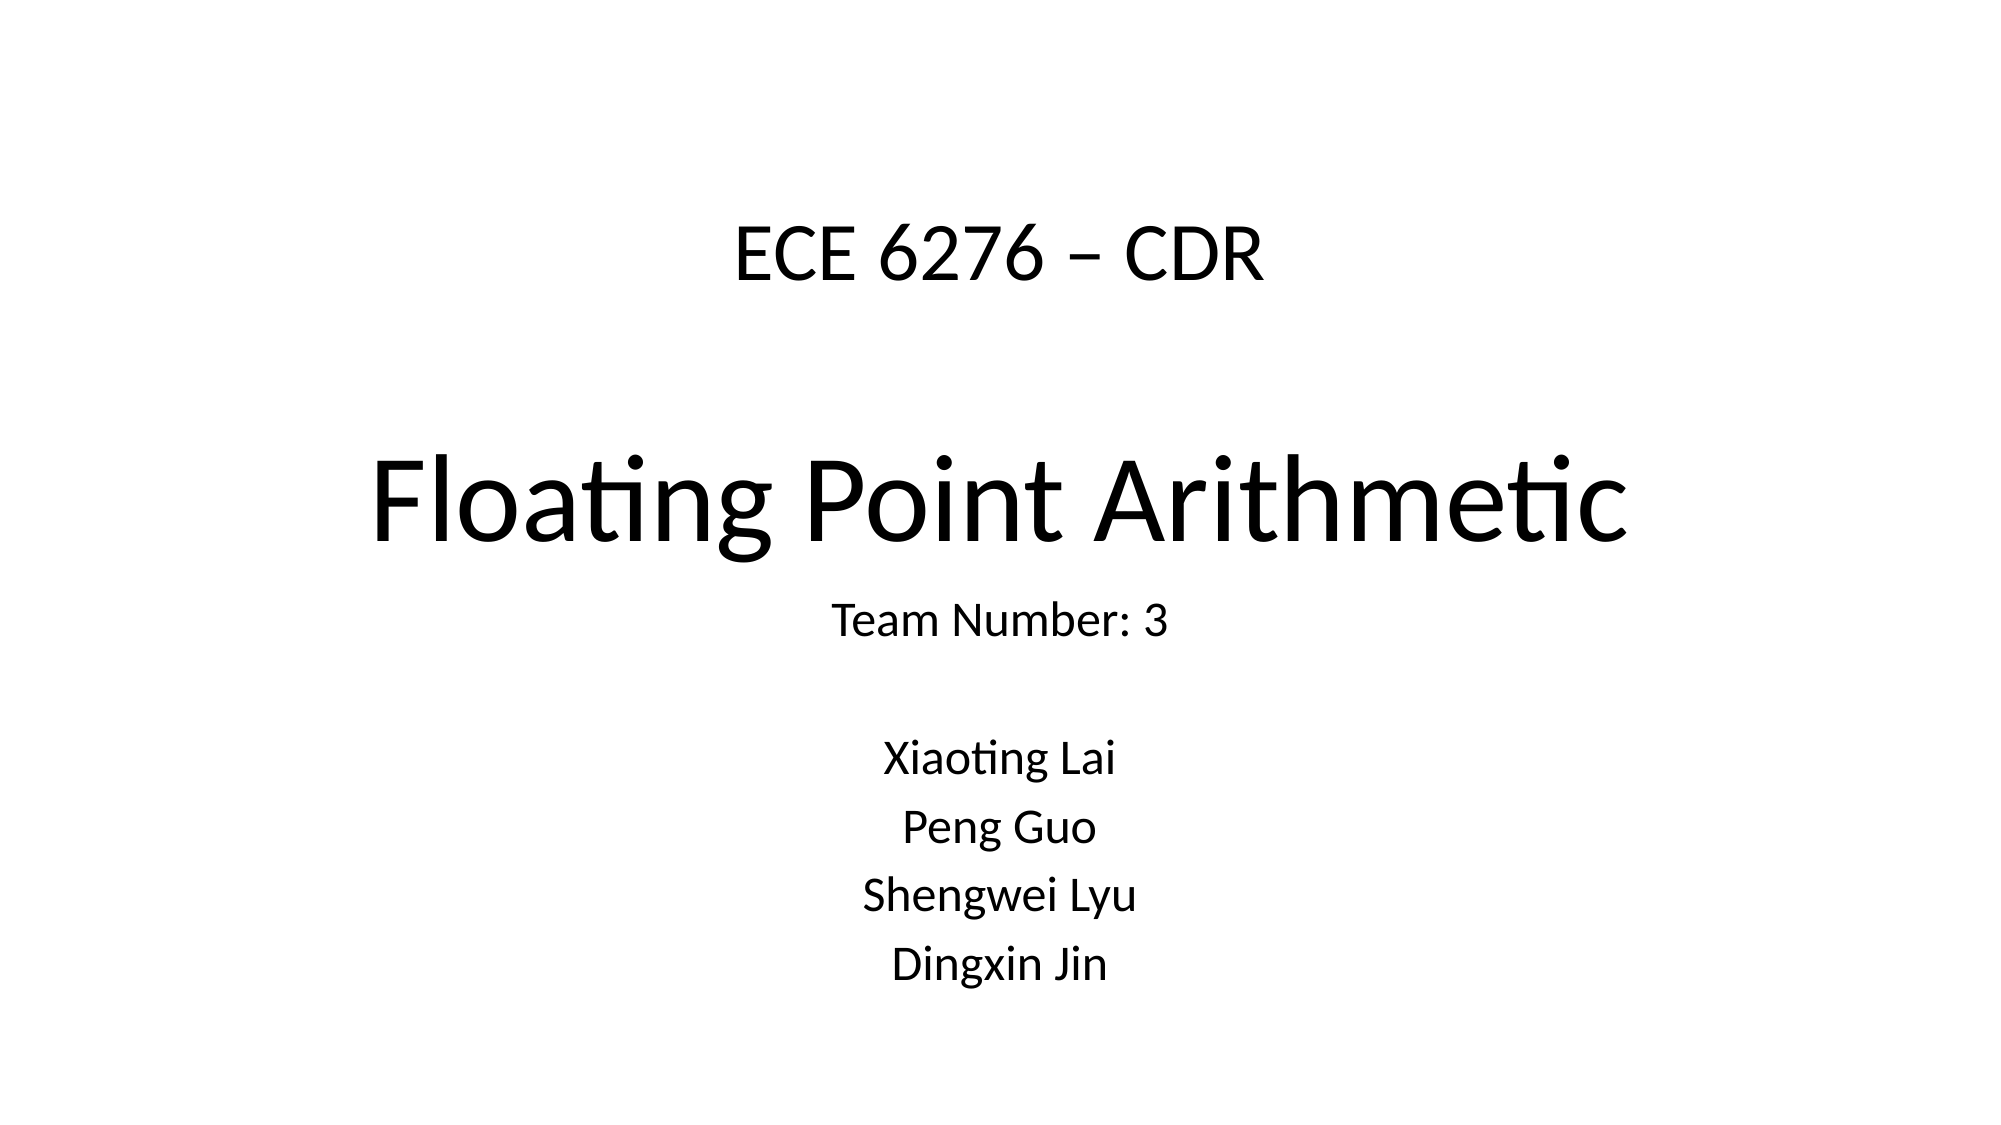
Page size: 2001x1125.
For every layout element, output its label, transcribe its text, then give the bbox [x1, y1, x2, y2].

subtitle Team Number: 3 Xiaoting Lai Peng Guo Shengwei Lyu Dingxin Jin [249, 590, 1750, 1021]
title ECE 6276 – CDR Floating Point Arithmetic [249, 184, 1750, 576]
